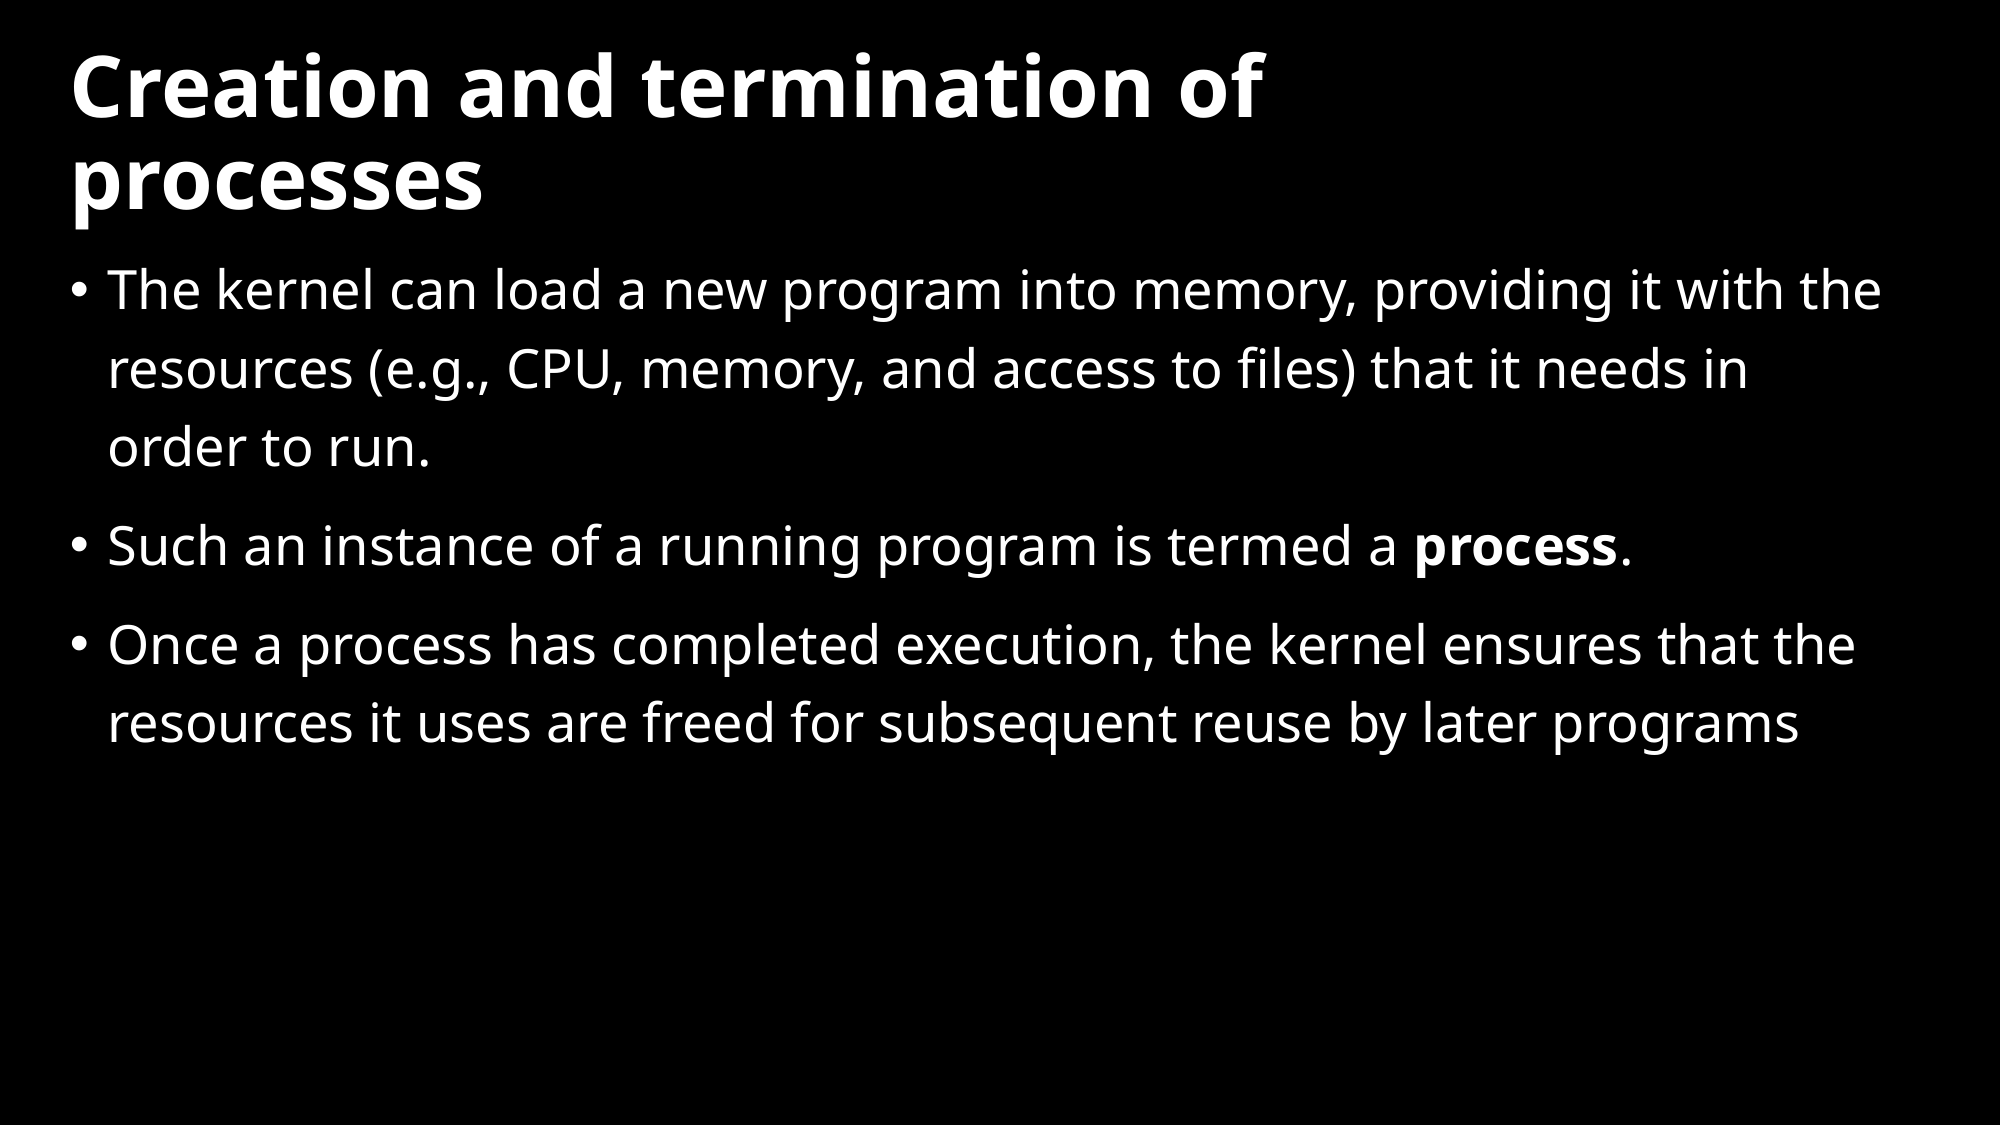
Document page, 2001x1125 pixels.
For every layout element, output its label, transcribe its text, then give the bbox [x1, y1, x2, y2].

list The kernel can load a new program into memory, providing it with the resources (e.g., CPU, memory, and access to files) that it needs in order to run. Such an instance of a running program is termed a process. Once a process has completed execution, the kernel ensures that the resources it uses are freed for subsequent reuse by later programs [55, 235, 1919, 1078]
title Creation and termination of processes [55, 34, 1683, 235]
